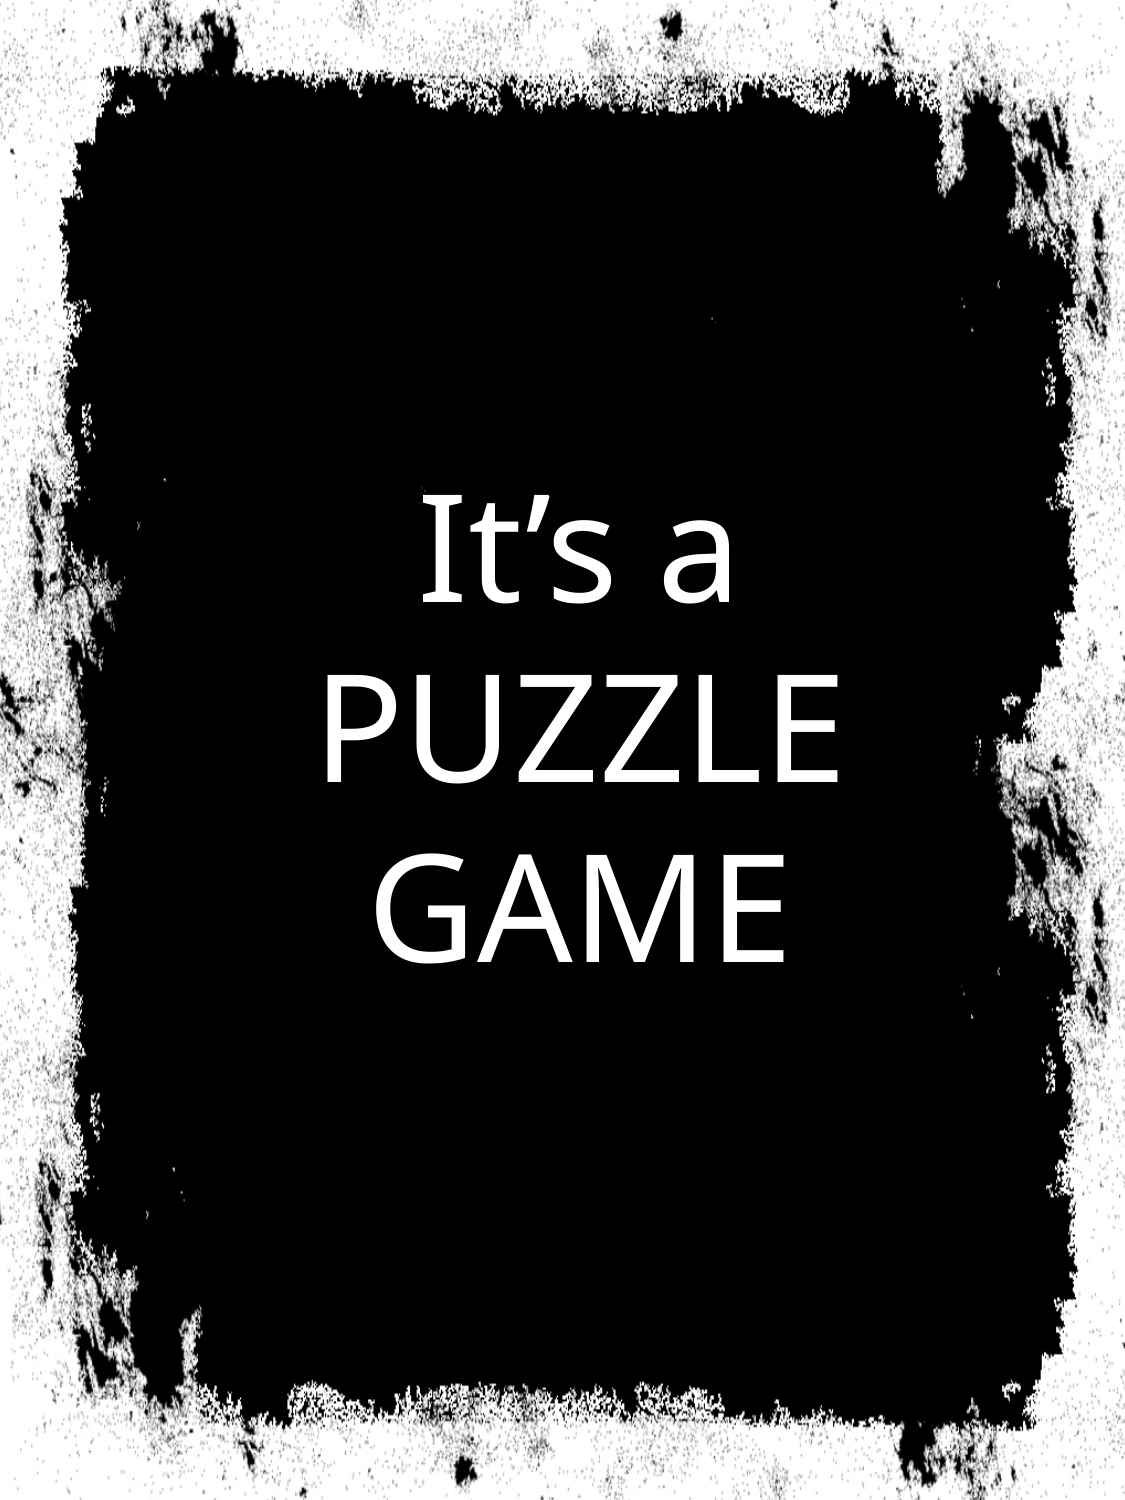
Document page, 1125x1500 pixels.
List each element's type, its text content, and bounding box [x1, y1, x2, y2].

text_box It’s a PUZZLE GAME [187, 445, 973, 1079]
picture [0, 0, 1125, 1500]
